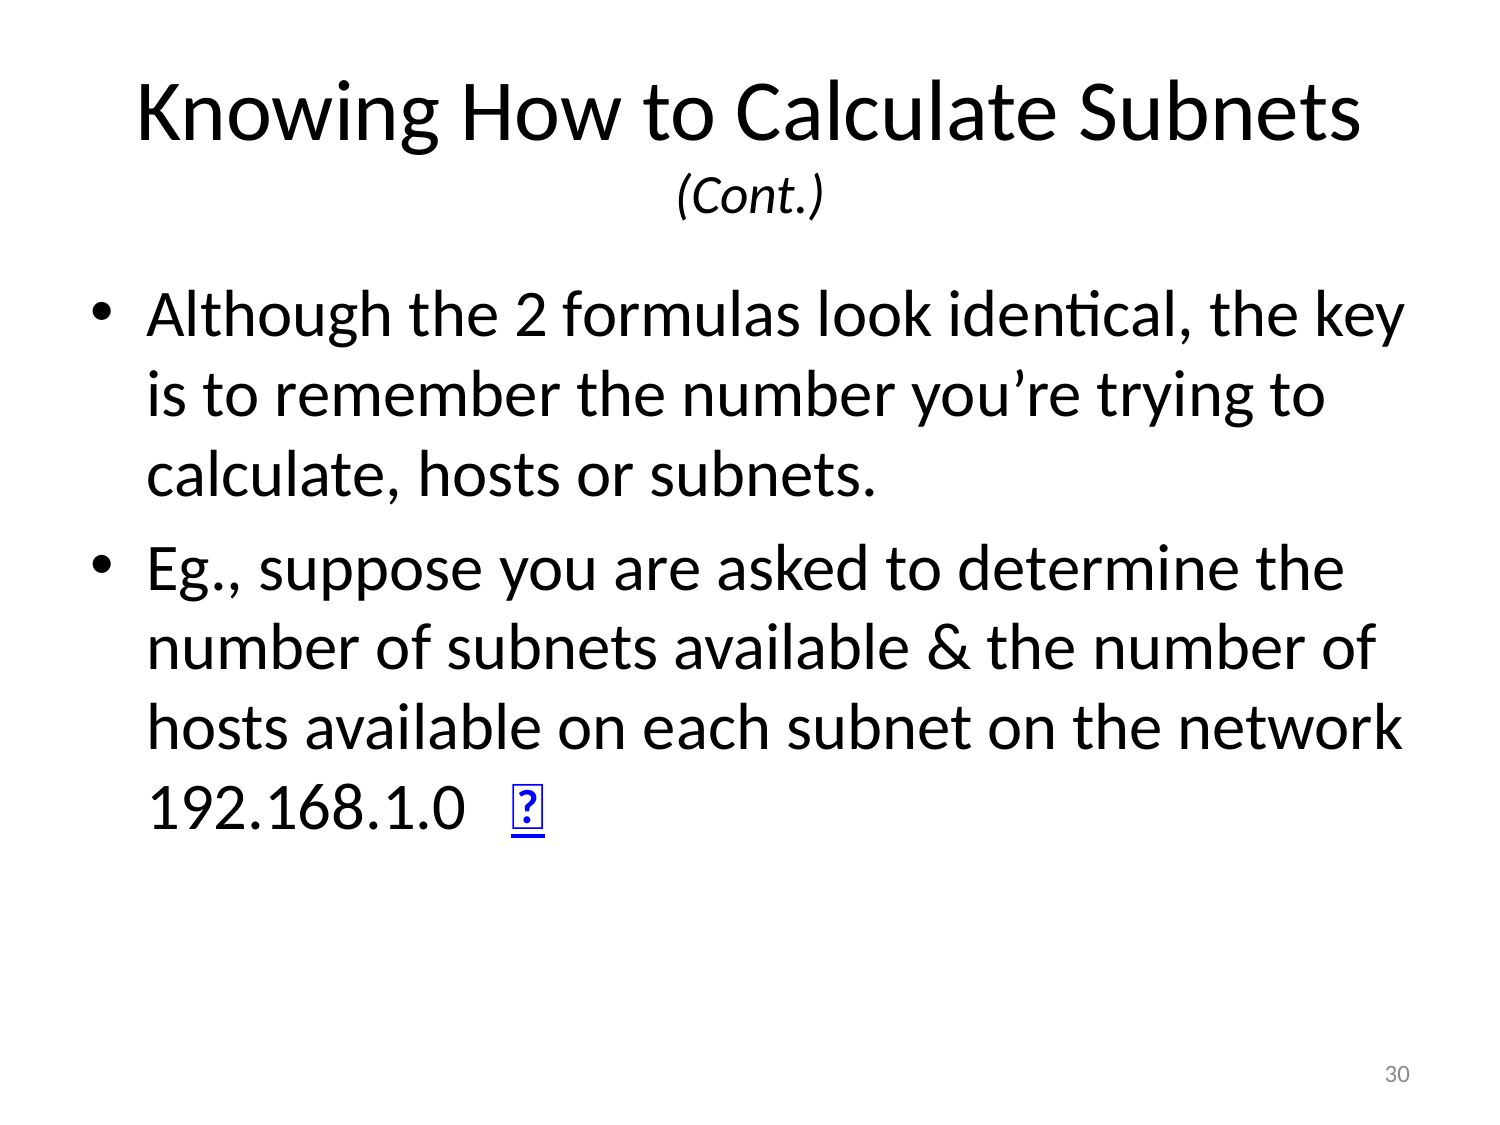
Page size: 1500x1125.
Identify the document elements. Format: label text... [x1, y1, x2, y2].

list Although the 2 formulas look identical, the key is to remember the number you’re trying to calculate, hosts or subnets. Eg., suppose you are asked to determine the number of subnets available & the number of hosts available on each subnet on the network 192.168.1.0  [75, 262, 1425, 1005]
slide_number 30 [1074, 1042, 1425, 1103]
title Knowing How to Calculate Subnets (Cont.) [75, 45, 1425, 233]
